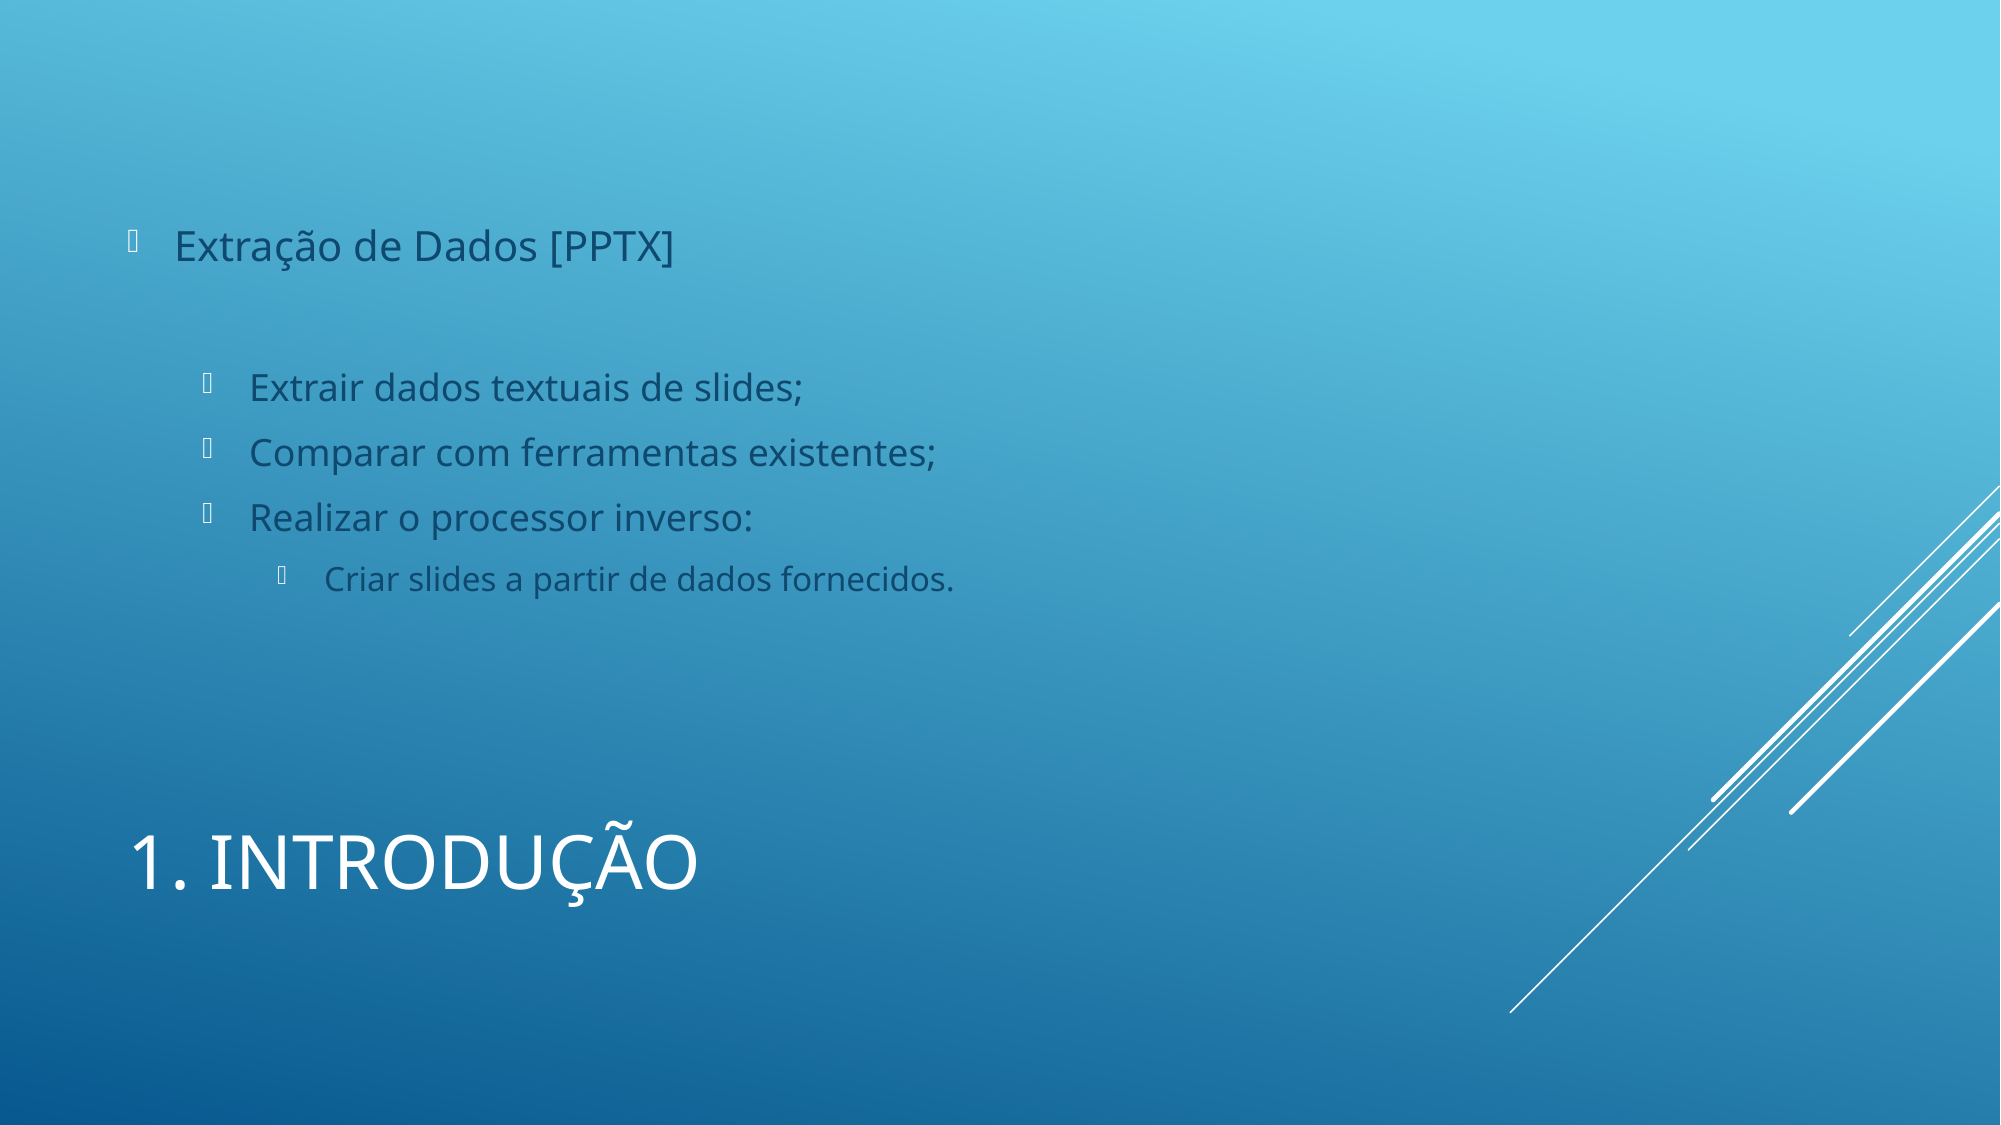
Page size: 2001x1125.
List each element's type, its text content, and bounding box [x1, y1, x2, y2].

list Extração de Dados [PPTX] Extrair dados textuais de slides; Comparar com ferramentas existentes; Realizar o processor inverso: Criar slides a partir de dados fornecidos. [112, 112, 1513, 706]
title 1. Introdução [112, 736, 1513, 984]
